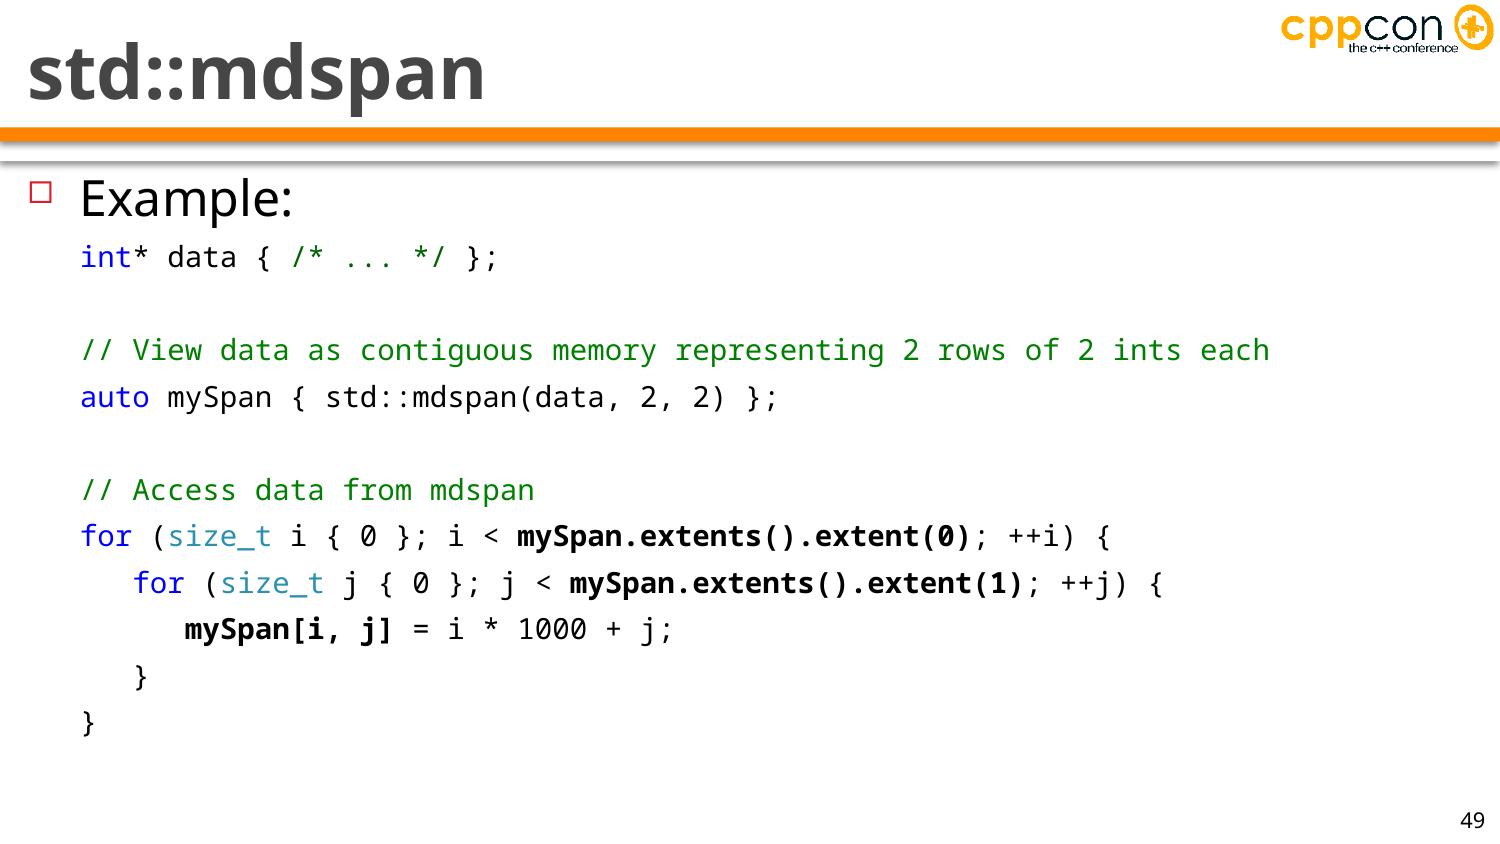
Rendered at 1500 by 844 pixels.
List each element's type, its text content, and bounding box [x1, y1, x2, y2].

title std::mdspan [12, 19, 1488, 122]
picture [1275, 0, 1500, 57]
list Example: int* data { /* ... */ }; // View data as contiguous memory representing 2 rows of 2 ints each auto mySpan { std::mdspan(data, 2, 2) }; // Access data from mdspan for (size_t i { 0 }; i < mySpan.extents().extent(0); ++i) { for (size_t j { 0 }; j < mySpan.extents().extent(1); ++j) { mySpan[i, j] = i * 1000 + j; } } [12, 159, 1488, 835]
